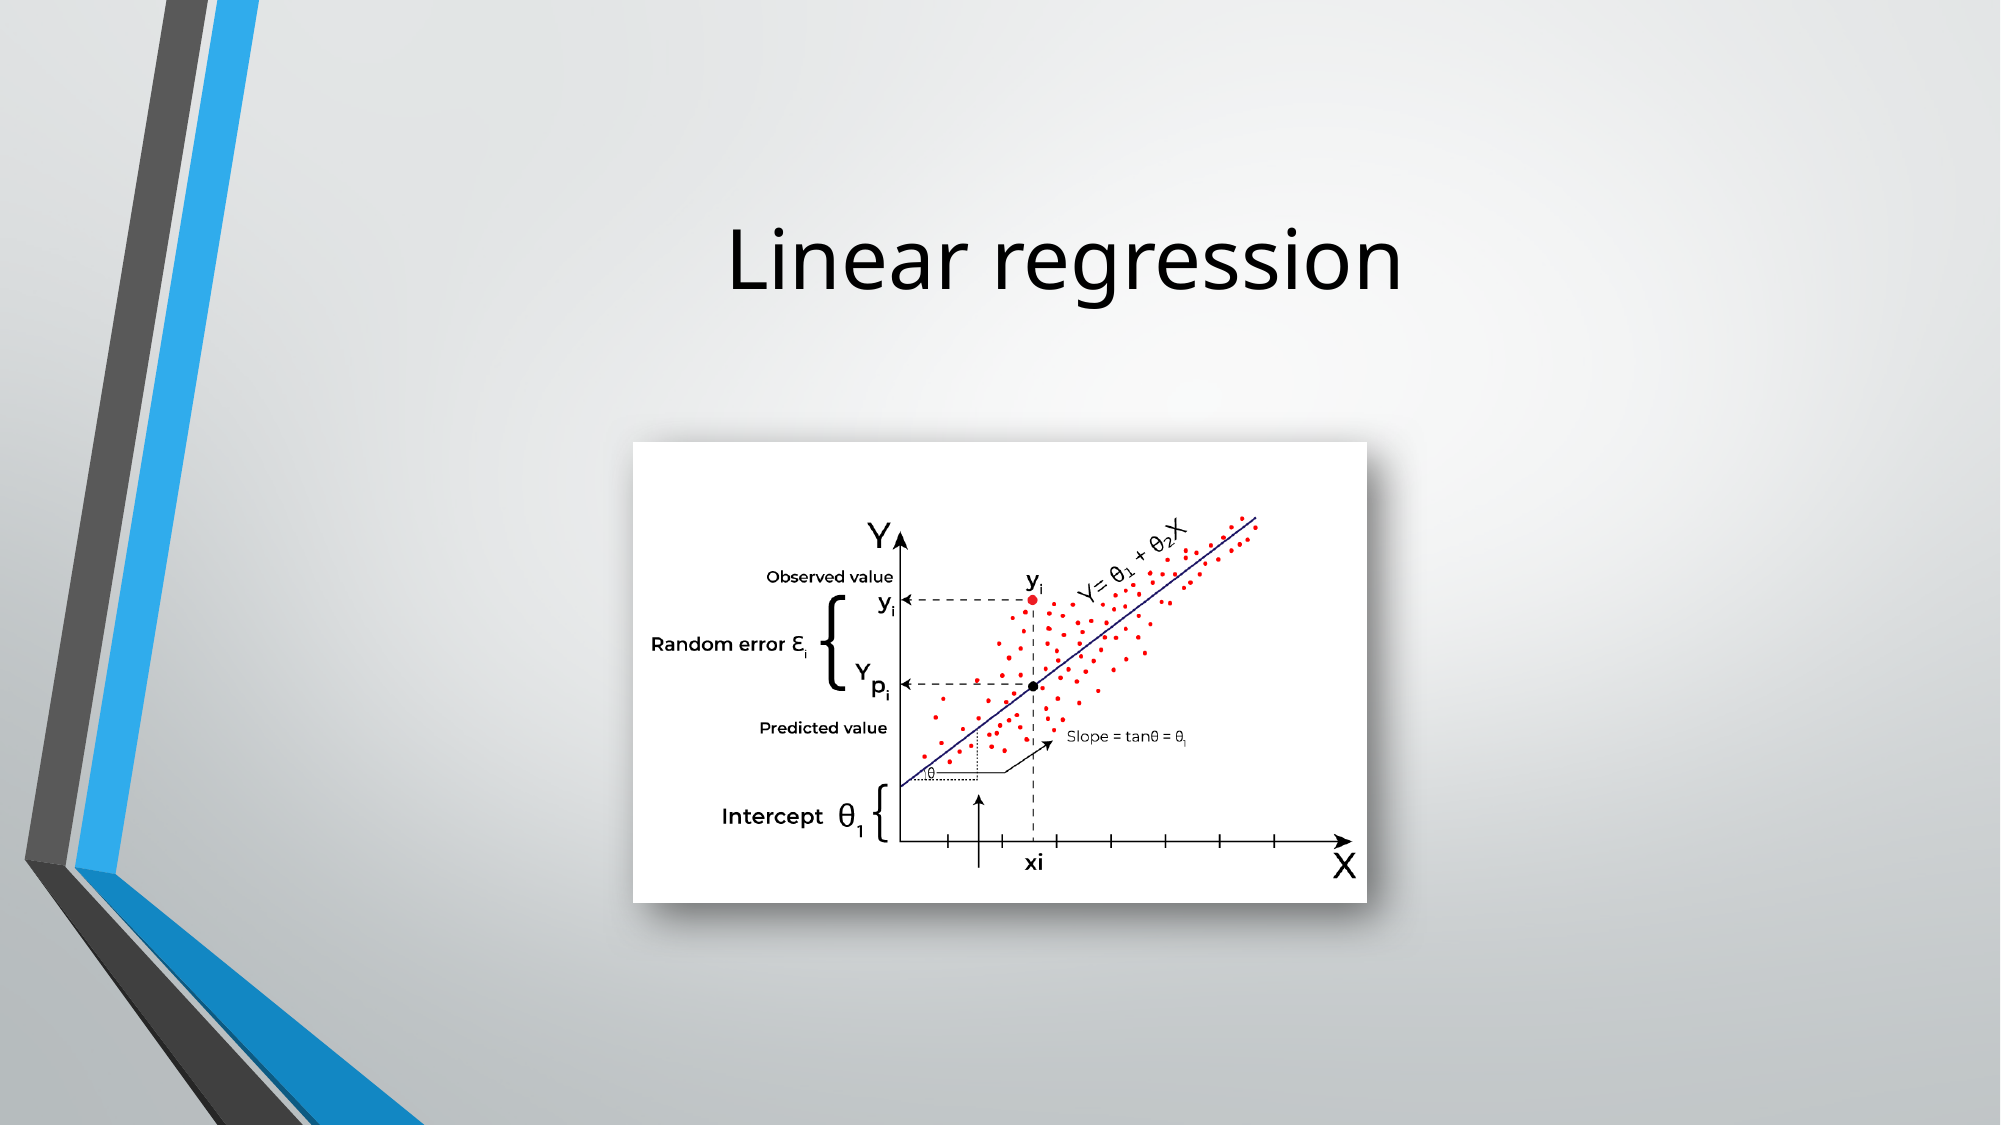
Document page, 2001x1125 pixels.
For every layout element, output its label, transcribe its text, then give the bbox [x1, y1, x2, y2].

picture [632, 442, 1367, 903]
title Linear regression [243, 112, 1887, 400]
